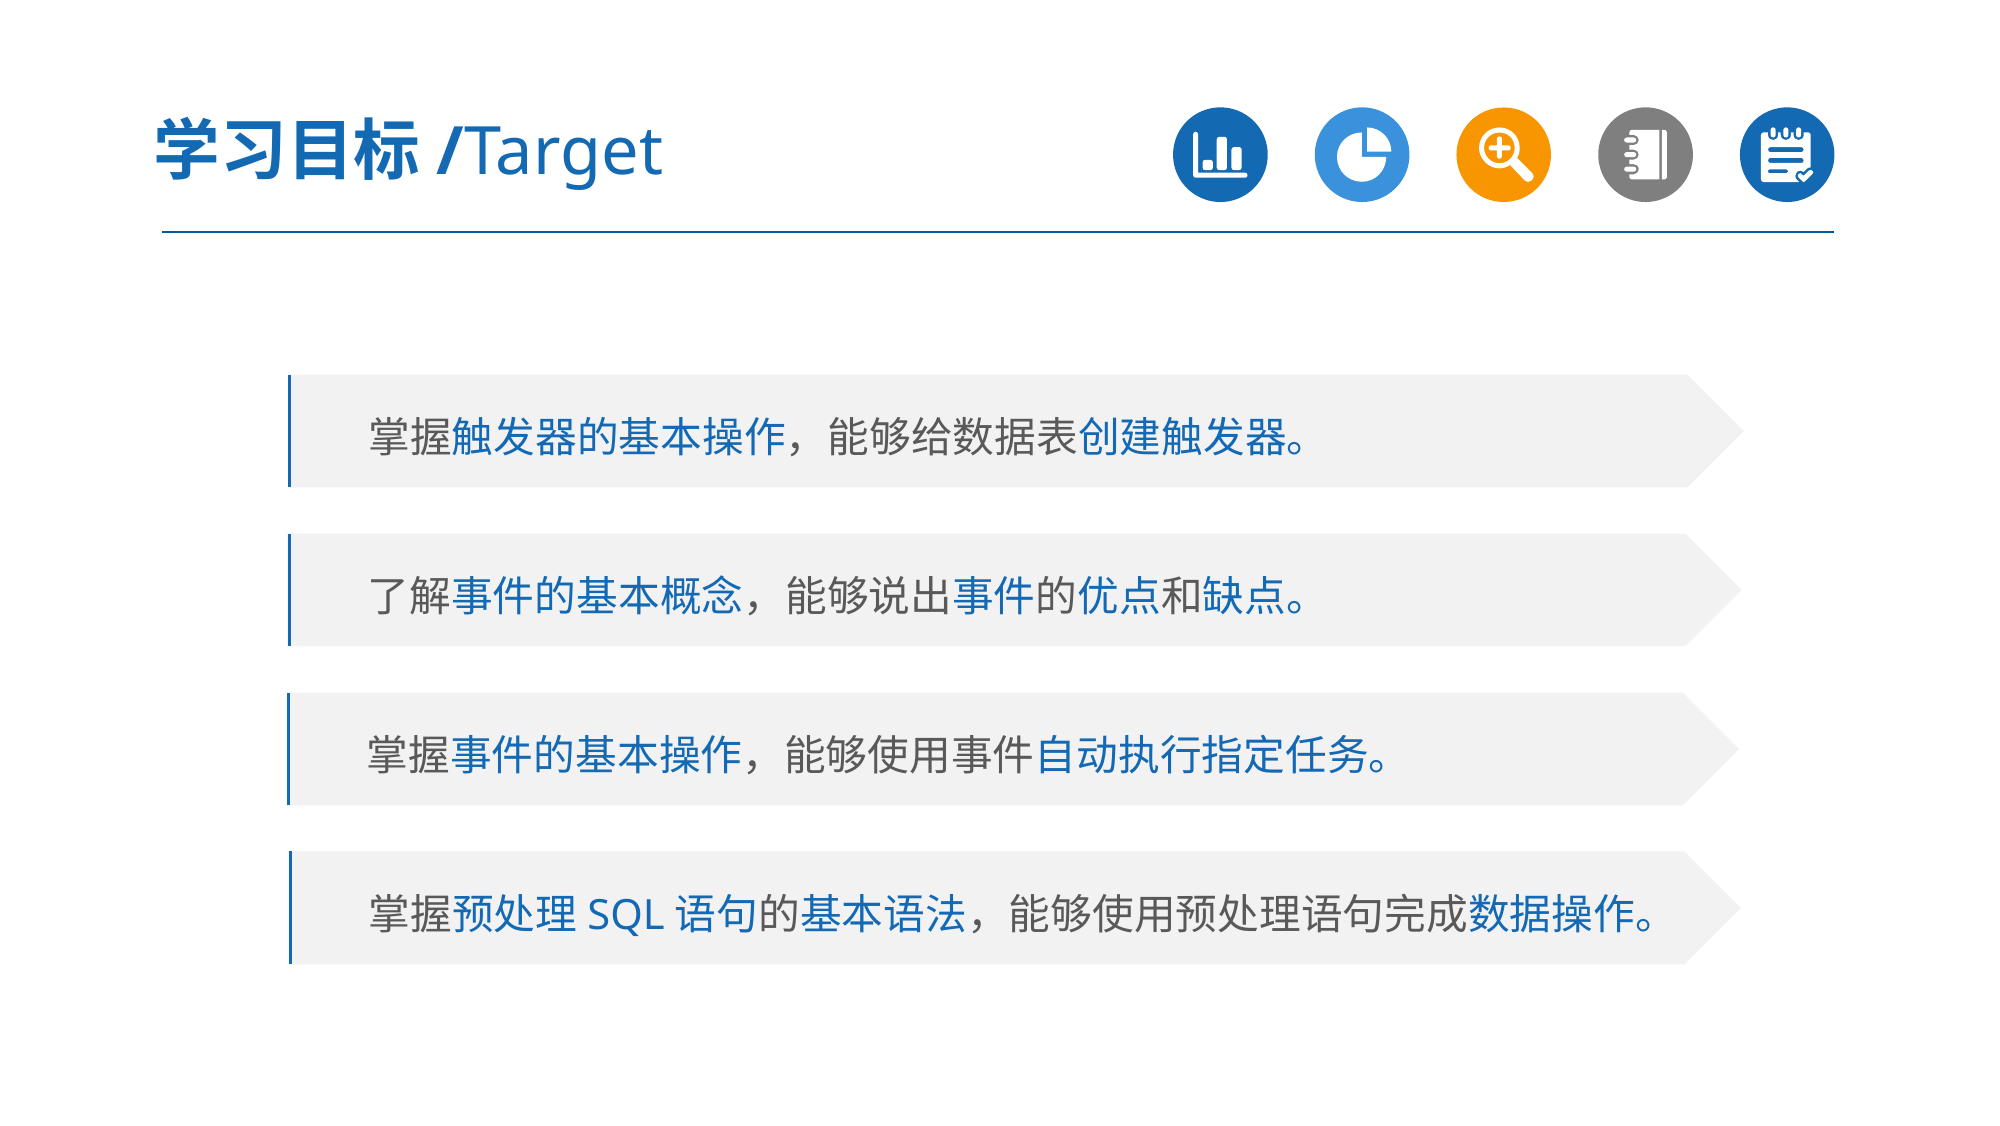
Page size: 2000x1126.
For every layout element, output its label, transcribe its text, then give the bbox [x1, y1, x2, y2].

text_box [286, 692, 1740, 806]
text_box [287, 533, 1742, 647]
text_box 学习目标/Target [133, 93, 918, 203]
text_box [288, 851, 1742, 965]
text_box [287, 374, 1745, 488]
